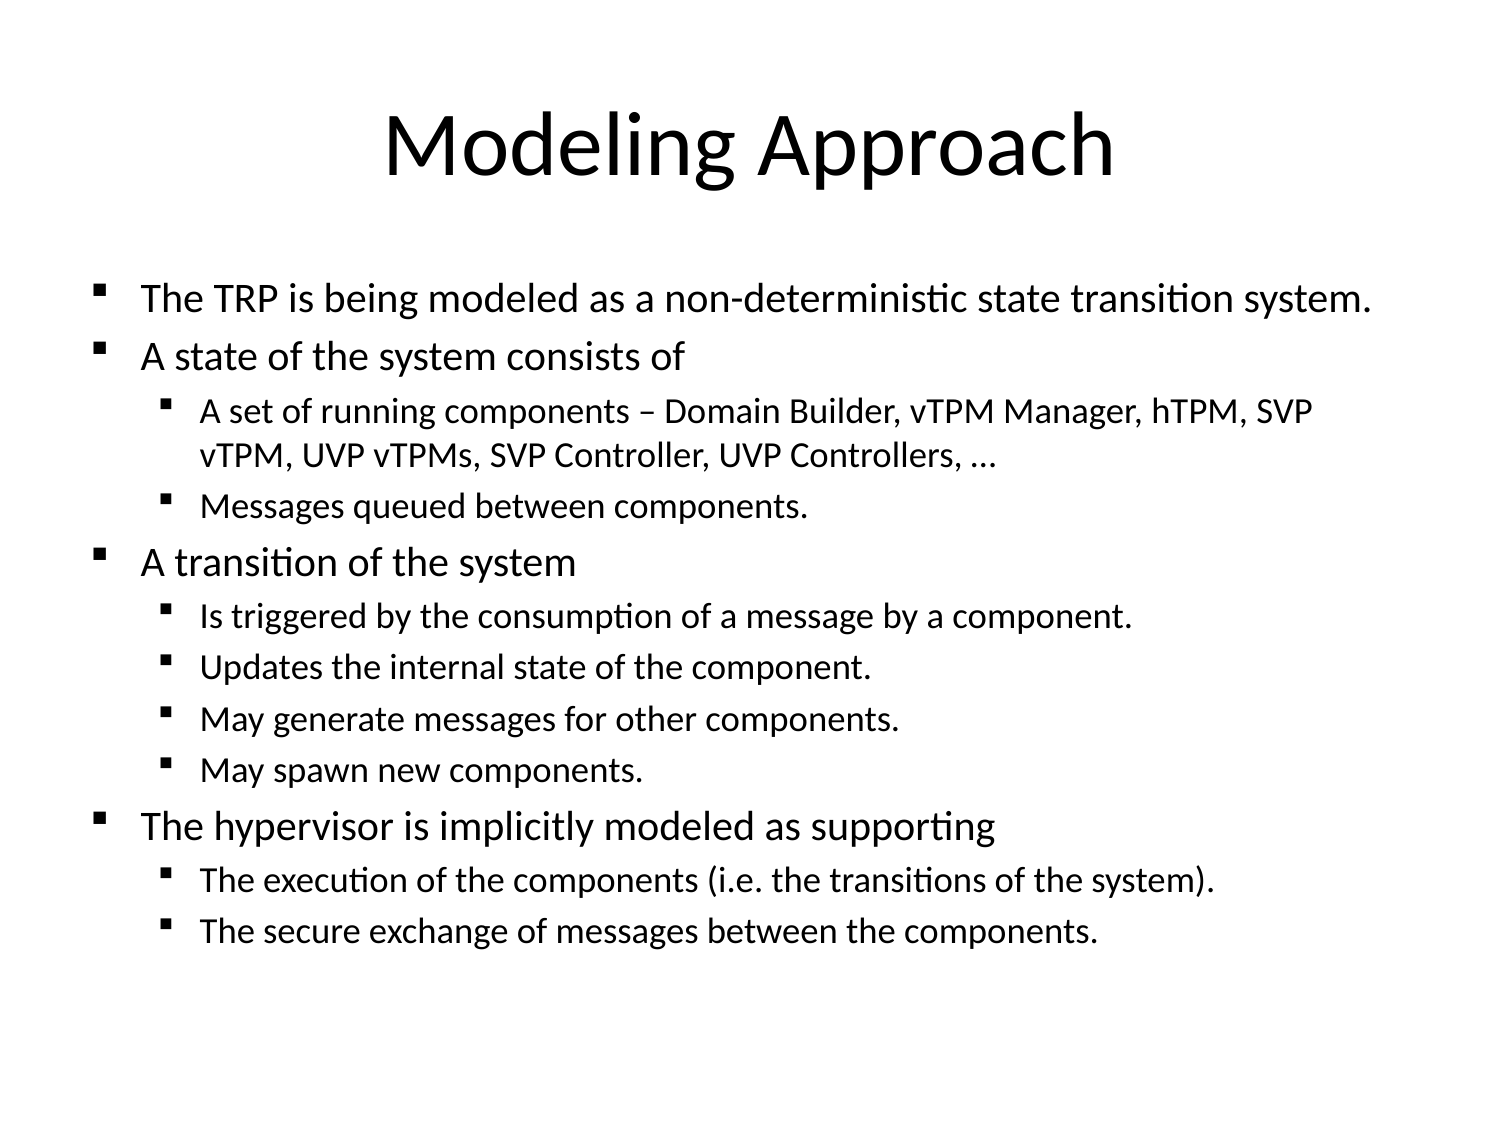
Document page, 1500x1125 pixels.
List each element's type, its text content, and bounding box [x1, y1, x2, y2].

title Modeling Approach [75, 45, 1425, 233]
list The TRP is being modeled as a non-deterministic state transition system. A state of the system consists of A set of running components – Domain Builder, vTPM Manager, hTPM, SVP vTPM, UVP vTPMs, SVP Controller, UVP Controllers, … Messages queued between components. A transition of the system Is triggered by the consumption of a message by a component. Updates the internal state of the component. May generate messages for other components. May spawn new components. The hypervisor is implicitly modeled as supporting The execution of the components (i.e. the transitions of the system). The secure exchange of messages between the components. [75, 262, 1425, 1005]
